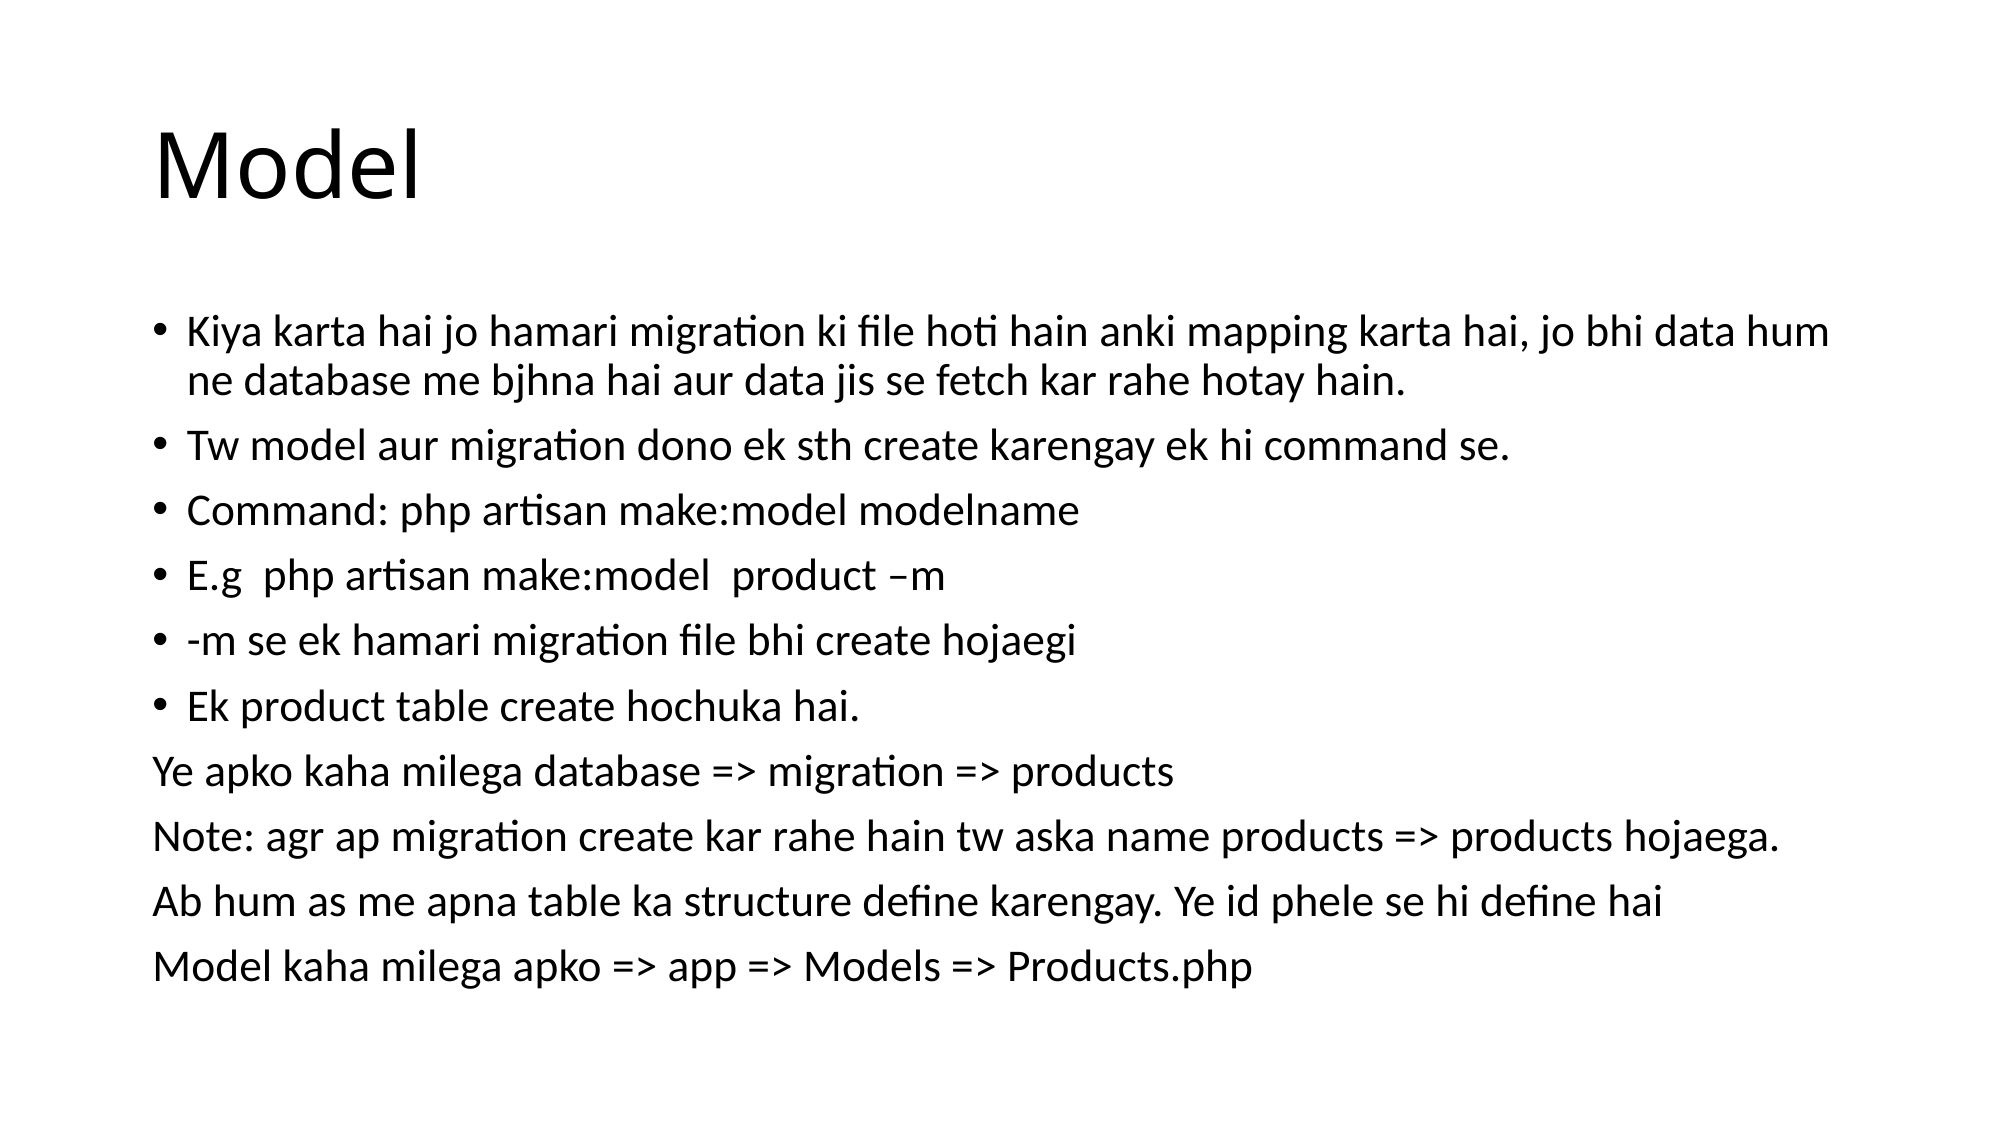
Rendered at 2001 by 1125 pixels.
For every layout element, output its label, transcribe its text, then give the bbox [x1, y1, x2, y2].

list Kiya karta hai jo hamari migration ki file hoti hain anki mapping karta hai, jo bhi data hum ne database me bjhna hai aur data jis se fetch kar rahe hotay hain. Tw model aur migration dono ek sth create karengay ek hi command se. Command: php artisan make:model modelname E.g php artisan make:model product –m -m se ek hamari migration file bhi create hojaegi Ek product table create hochuka hai. Ye apko kaha milega database => migration => products Note: agr ap migration create kar rahe hain tw aska name products => products hojaega. Ab hum as me apna table ka structure define karengay. Ye id phele se hi define hai Model kaha milega apko => app => Models => Products.php [137, 299, 1863, 1014]
title Model [137, 59, 1863, 278]
